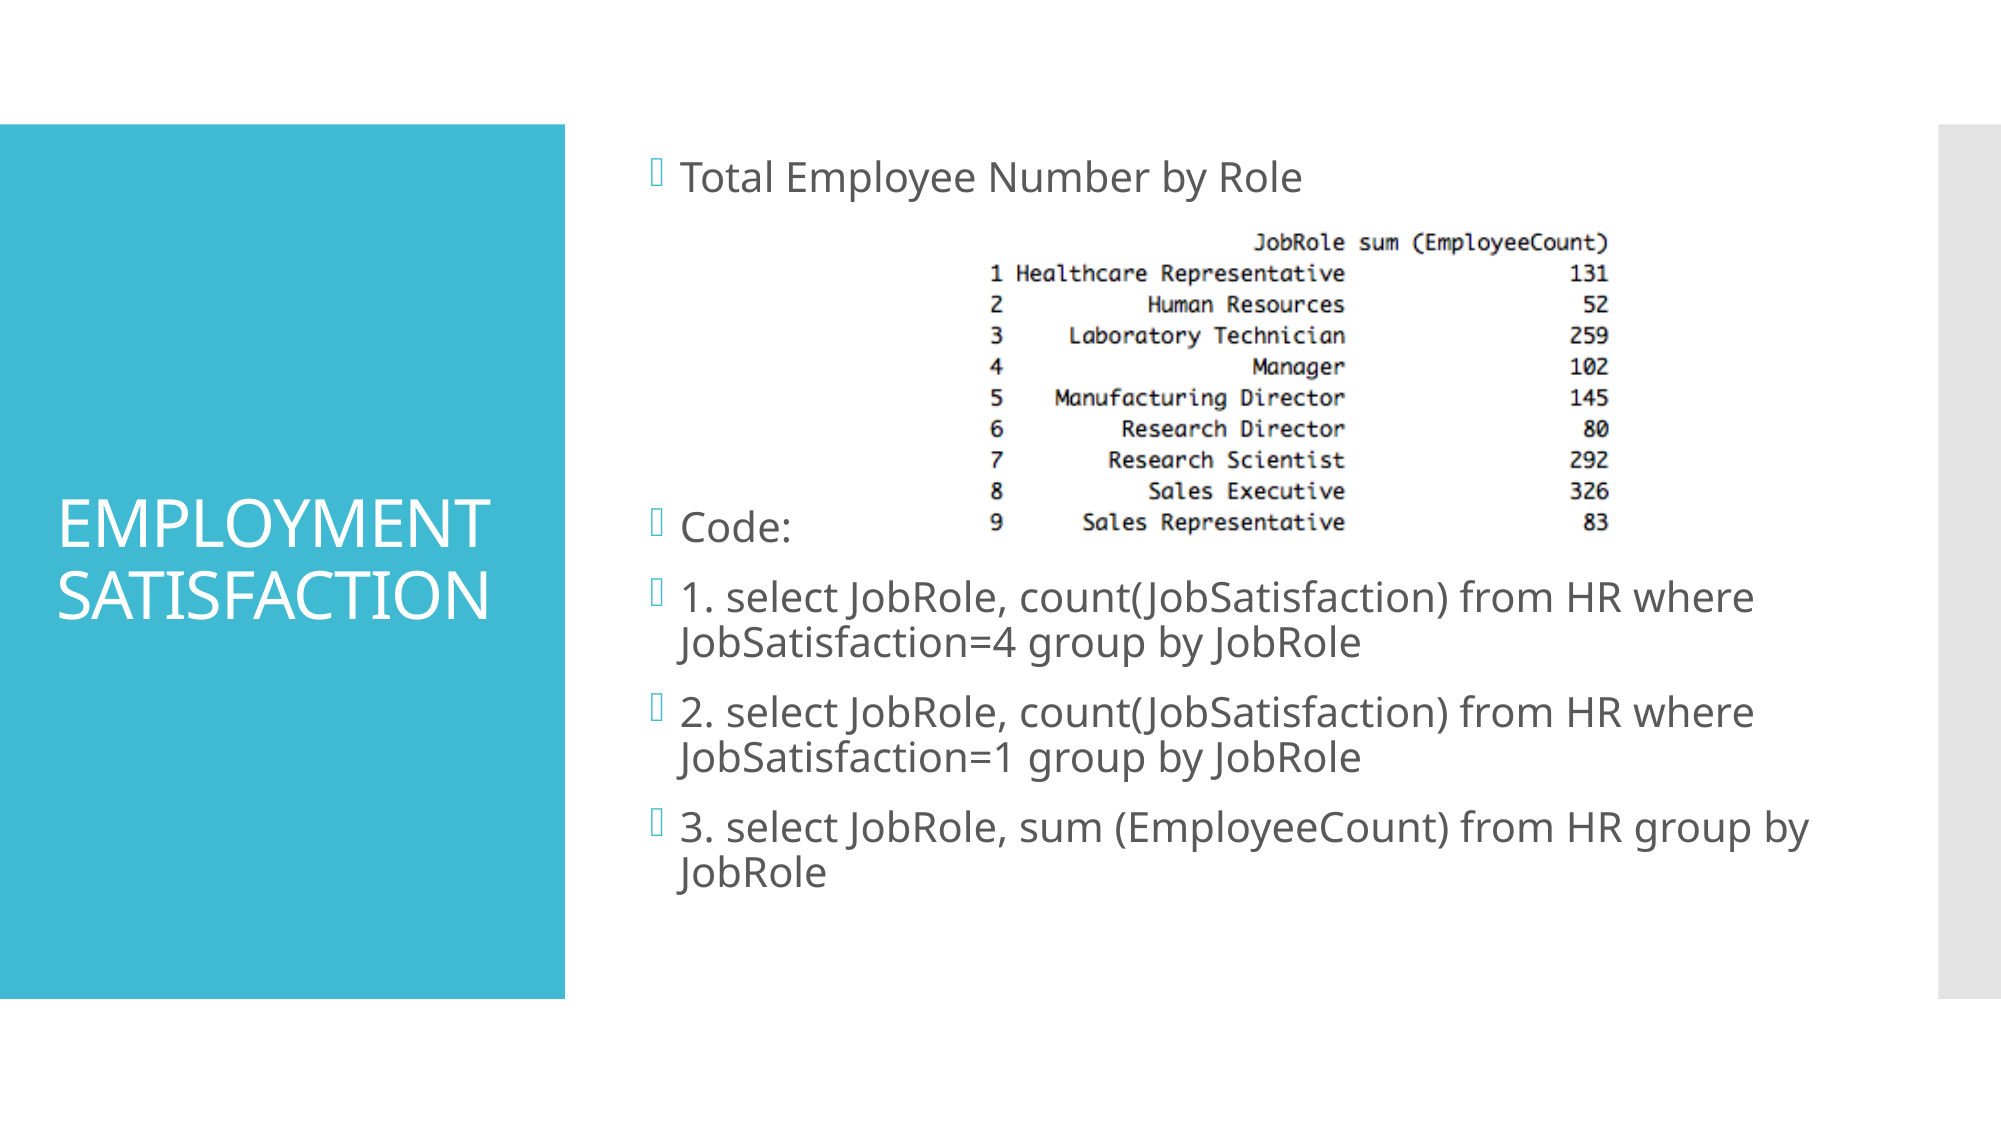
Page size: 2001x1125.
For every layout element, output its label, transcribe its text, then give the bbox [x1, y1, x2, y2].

list Total Employee Number by Role Code: 1. select JobRole, count(JobSatisfaction) from HR where JobSatisfaction=4 group by JobRole 2. select JobRole, count(JobSatisfaction) from HR where JobSatisfaction=1 group by JobRole 3. select JobRole, sum (EmployeeCount) from HR group by JobRole [634, 141, 1835, 982]
picture [985, 202, 1641, 547]
title EMPLOYMENT SATISFACTION [41, 184, 525, 940]
